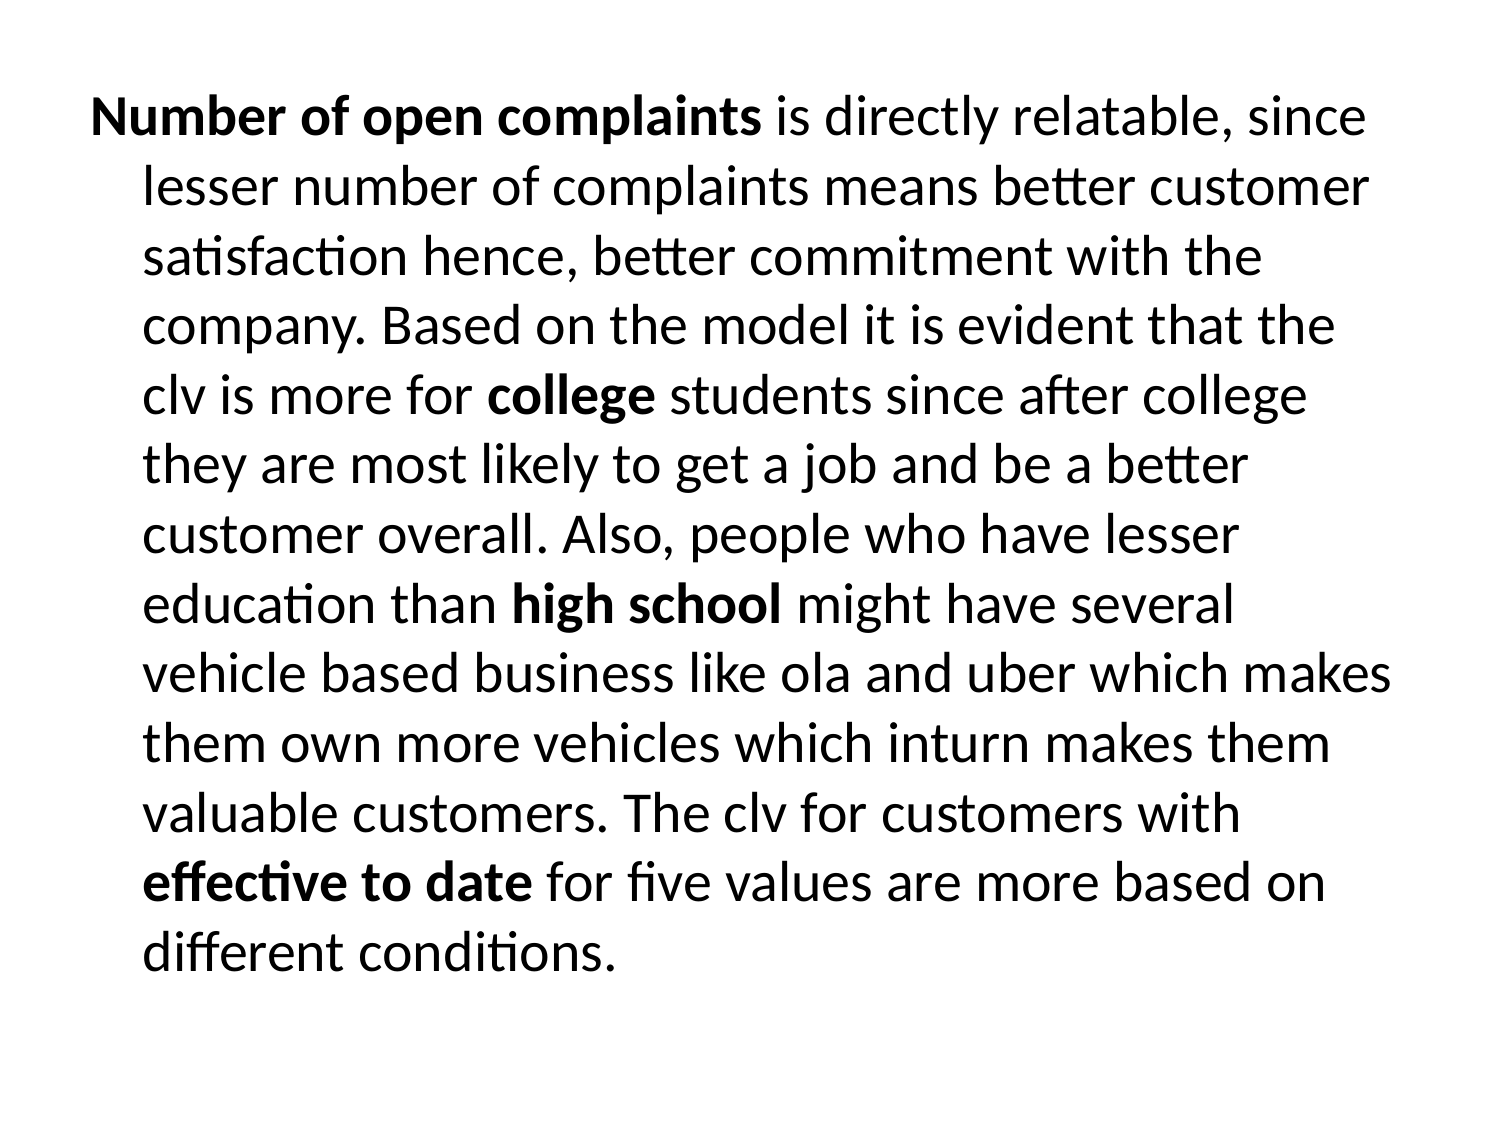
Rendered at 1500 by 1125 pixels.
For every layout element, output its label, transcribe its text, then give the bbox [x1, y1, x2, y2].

list Number of open complaints is directly relatable, since lesser number of complaints means better customer satisfaction hence, better commitment with the company. Based on the model it is evident that the clv is more for college students since after college they are most likely to get a job and be a better customer overall. Also, people who have lesser education than high school might have several vehicle based business like ola and uber which makes them own more vehicles which inturn makes them valuable customers. The clv for customers with effective to date for five values are more based on different conditions. [75, 70, 1425, 1005]
